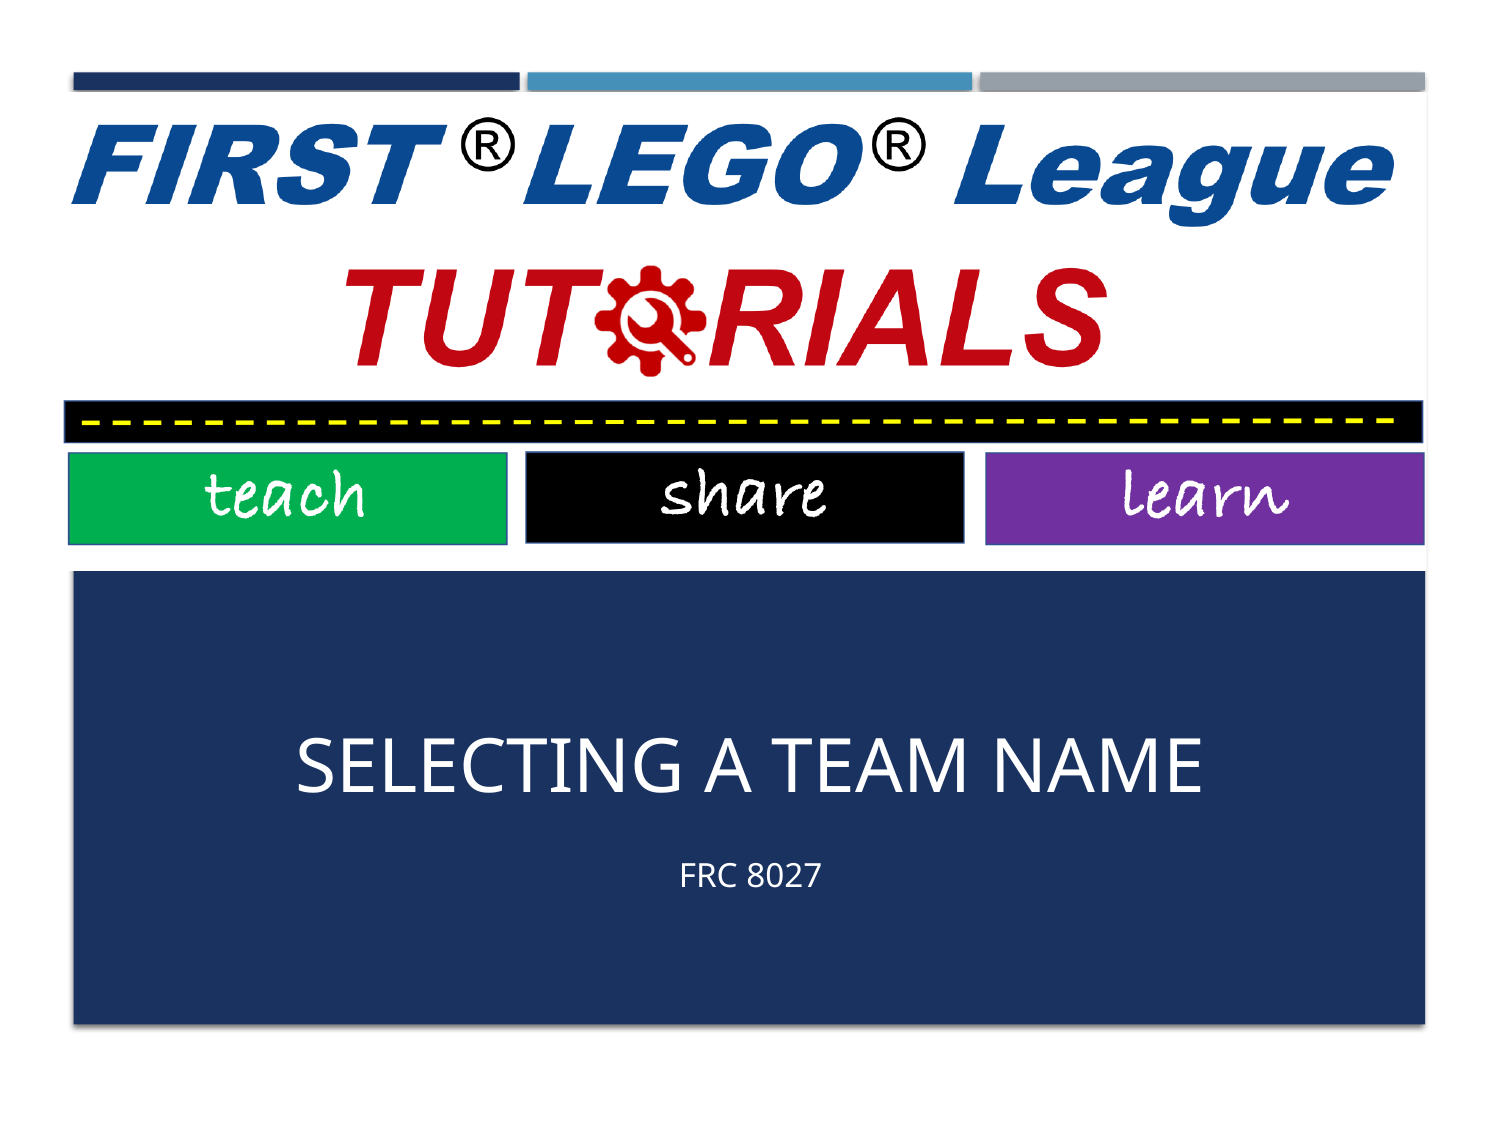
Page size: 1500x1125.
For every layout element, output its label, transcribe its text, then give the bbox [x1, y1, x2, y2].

title SelECTING A TEAM NAME [95, 645, 1406, 816]
picture [54, 92, 1448, 571]
subtitle FRC 8027 [95, 846, 1406, 944]
